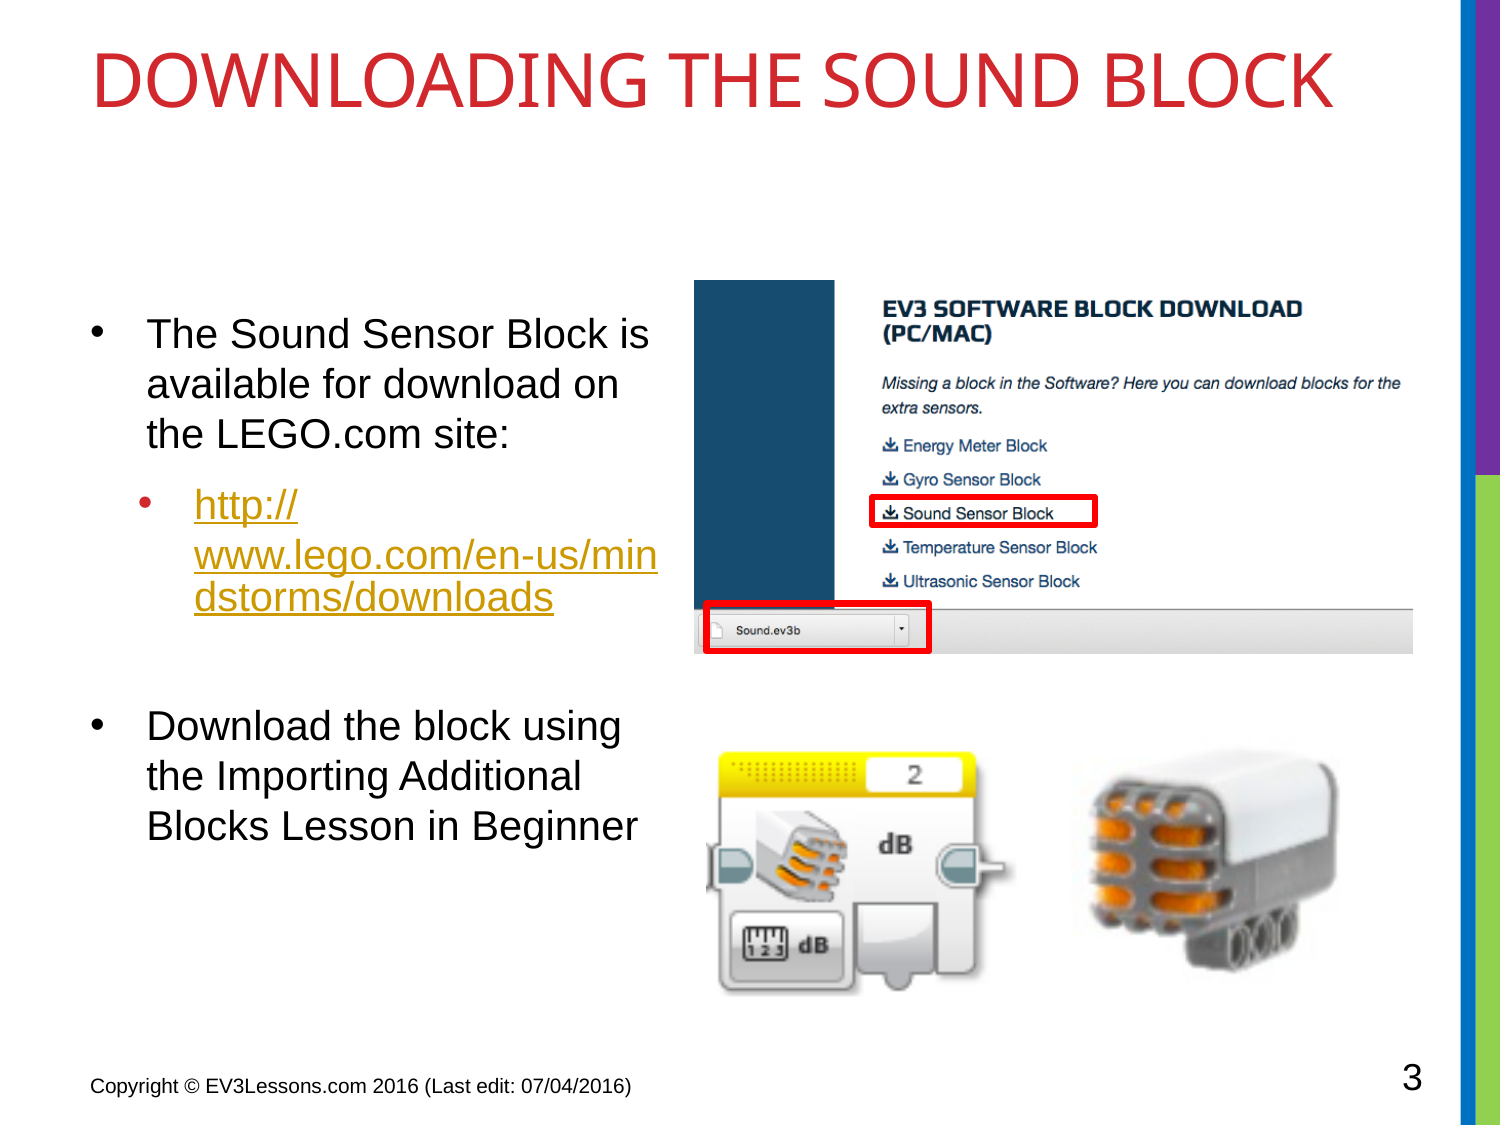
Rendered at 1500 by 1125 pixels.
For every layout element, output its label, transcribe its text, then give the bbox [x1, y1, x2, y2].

picture [693, 279, 1414, 654]
footer Copyright © EV3Lessons.com 2016 (Last edit: 07/04/2016) [75, 1065, 675, 1103]
list The Sound Sensor Block is available for download on the LEGO.com site: http://www.lego.com/en-us/mindstorms/downloads Download the block using the Importing Additional Blocks Lesson in Beginner [75, 298, 695, 1037]
picture [705, 742, 1026, 1006]
picture [1053, 709, 1397, 1006]
title Downloading the Sound Block [75, 25, 1428, 250]
slide_number 3 [1387, 1045, 1491, 1106]
